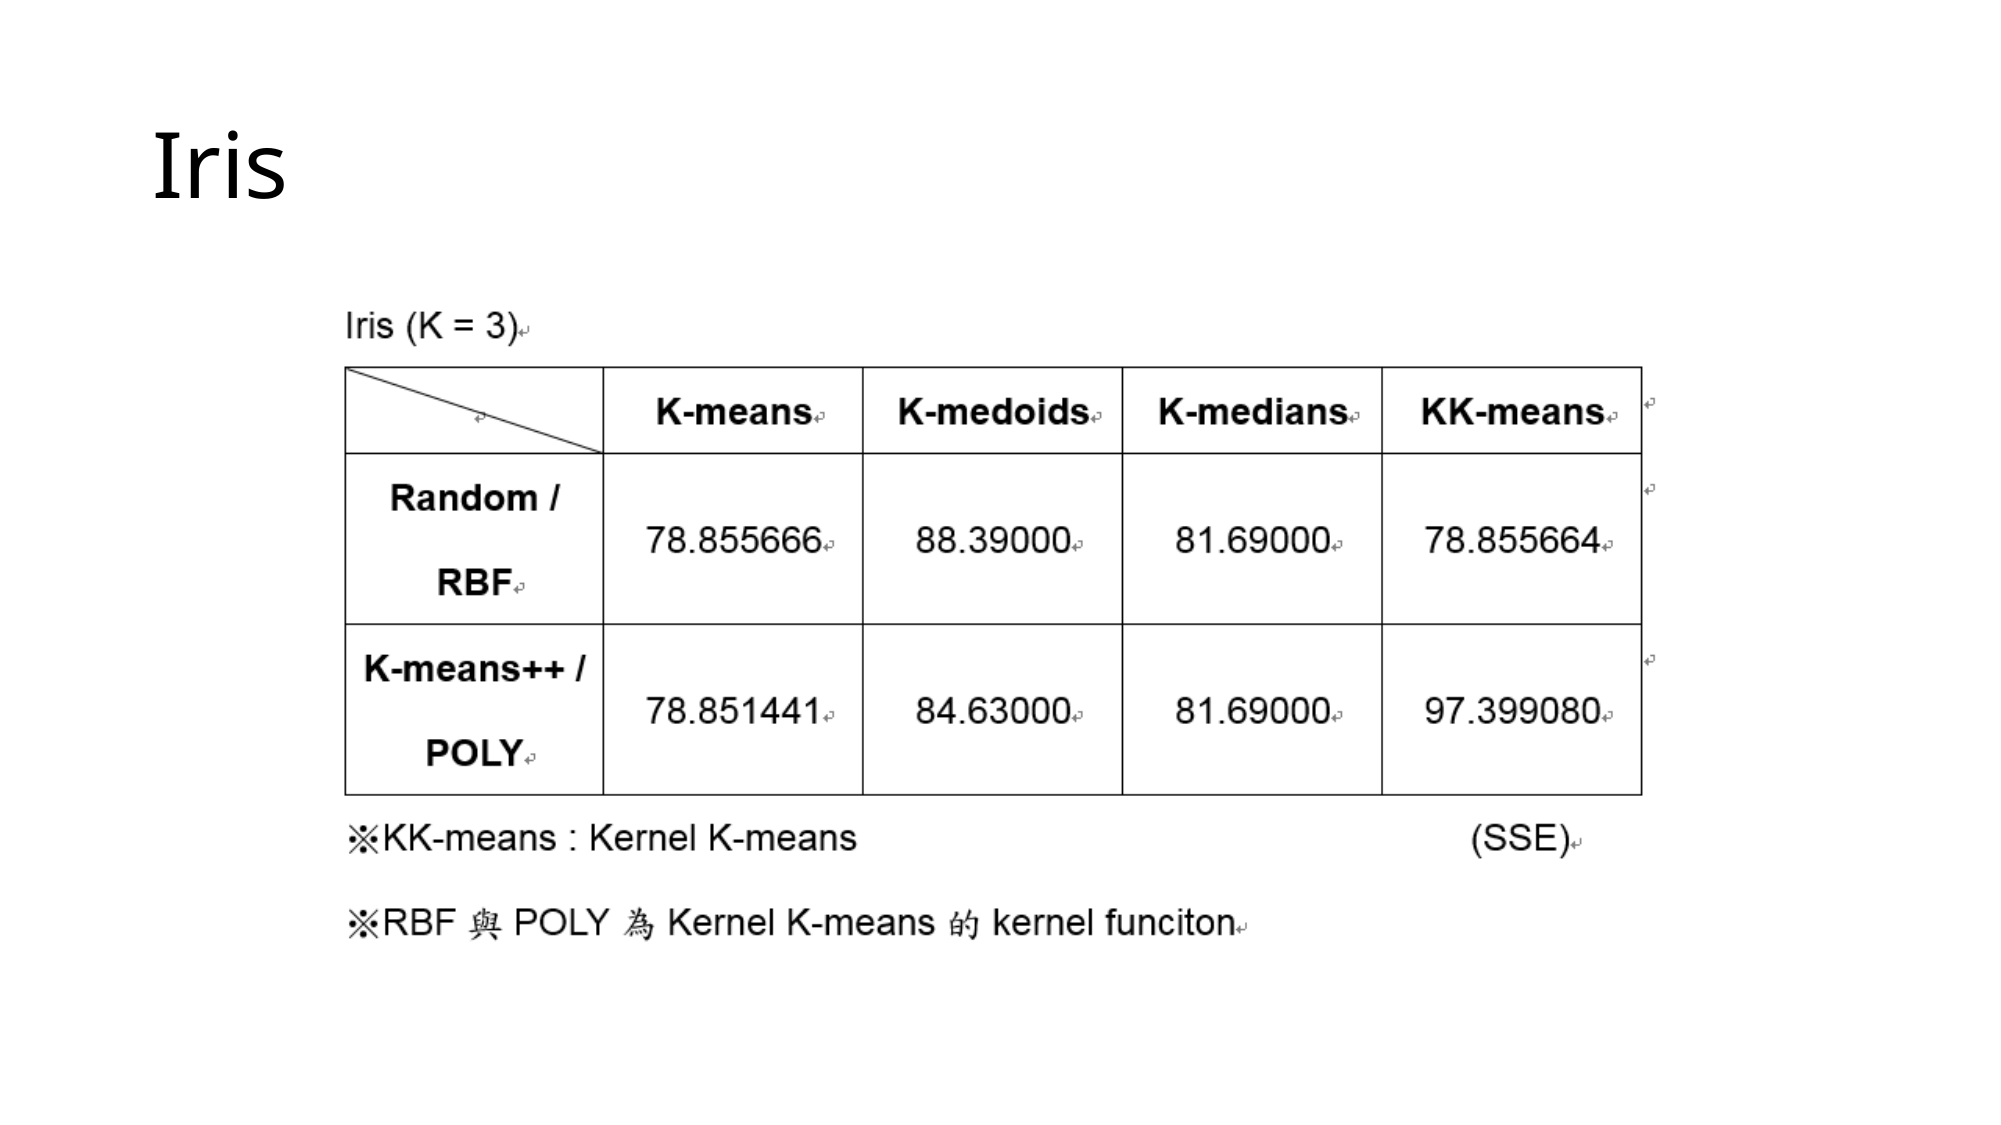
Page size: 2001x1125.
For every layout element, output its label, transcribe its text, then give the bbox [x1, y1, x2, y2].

picture [337, 301, 1663, 962]
title Iris [137, 59, 1863, 278]
